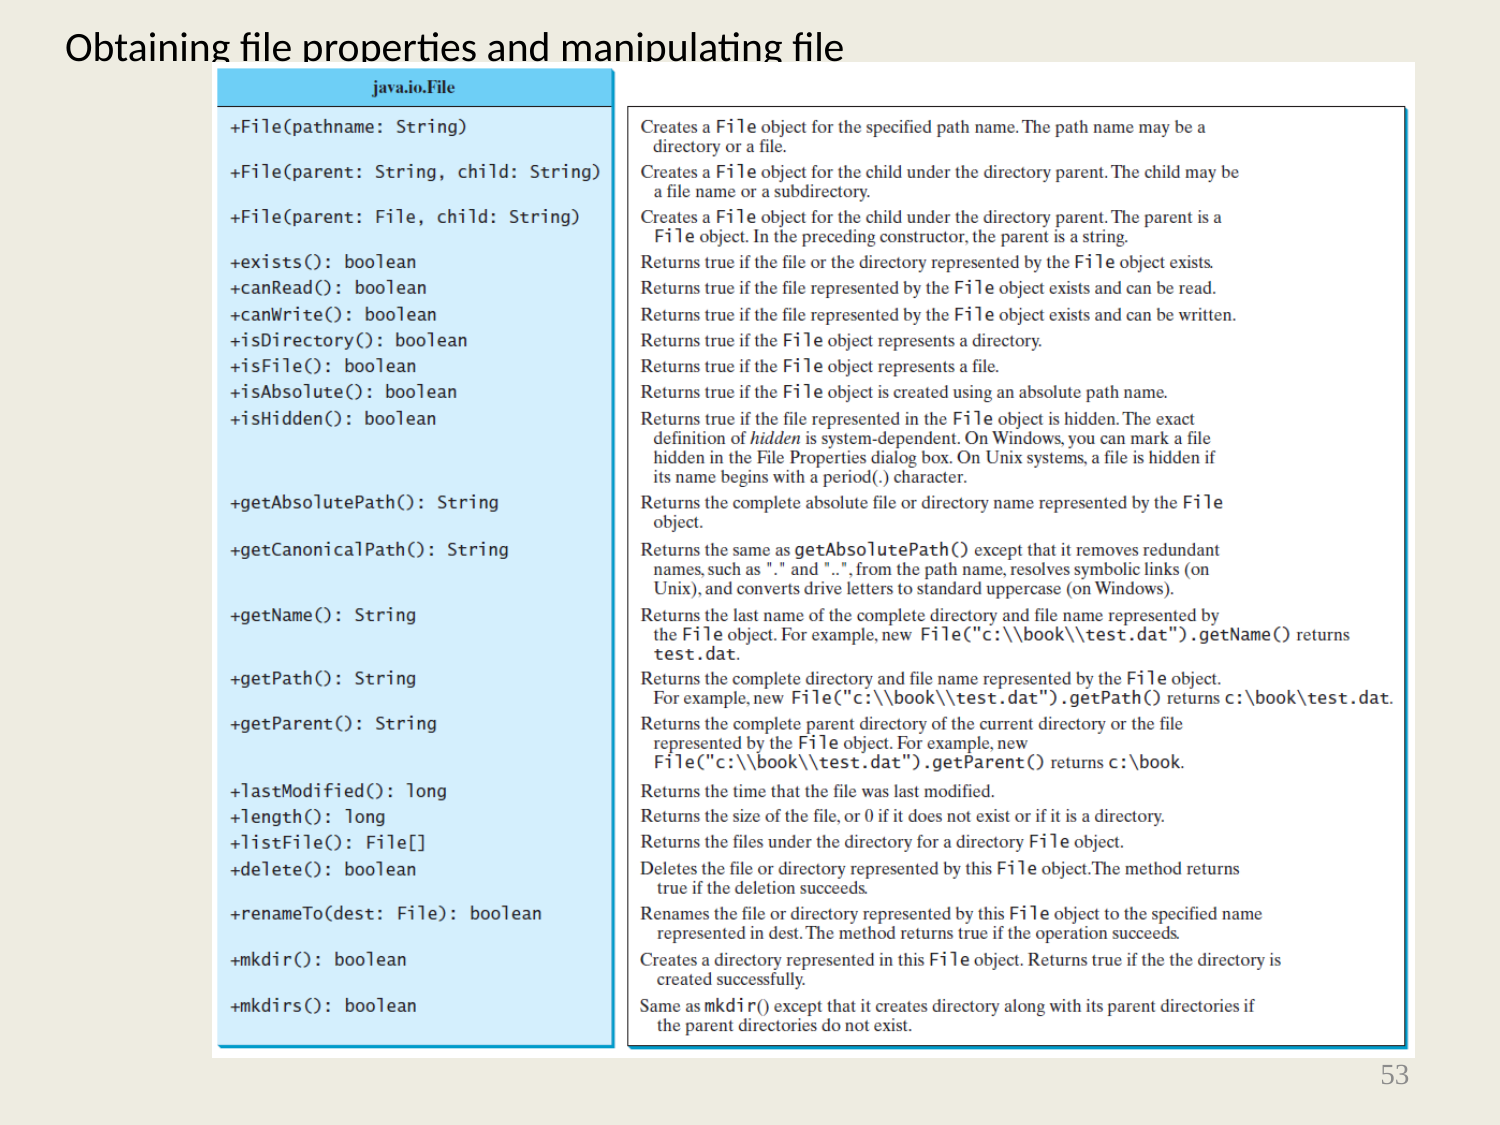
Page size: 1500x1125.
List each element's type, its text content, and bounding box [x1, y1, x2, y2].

slide_number 53 [1074, 1042, 1425, 1103]
picture [212, 62, 1415, 1058]
title Obtaining file properties and manipulating file [50, 38, 1350, 76]
title Obtaining file properties and manipulating file [50, 13, 1350, 37]
